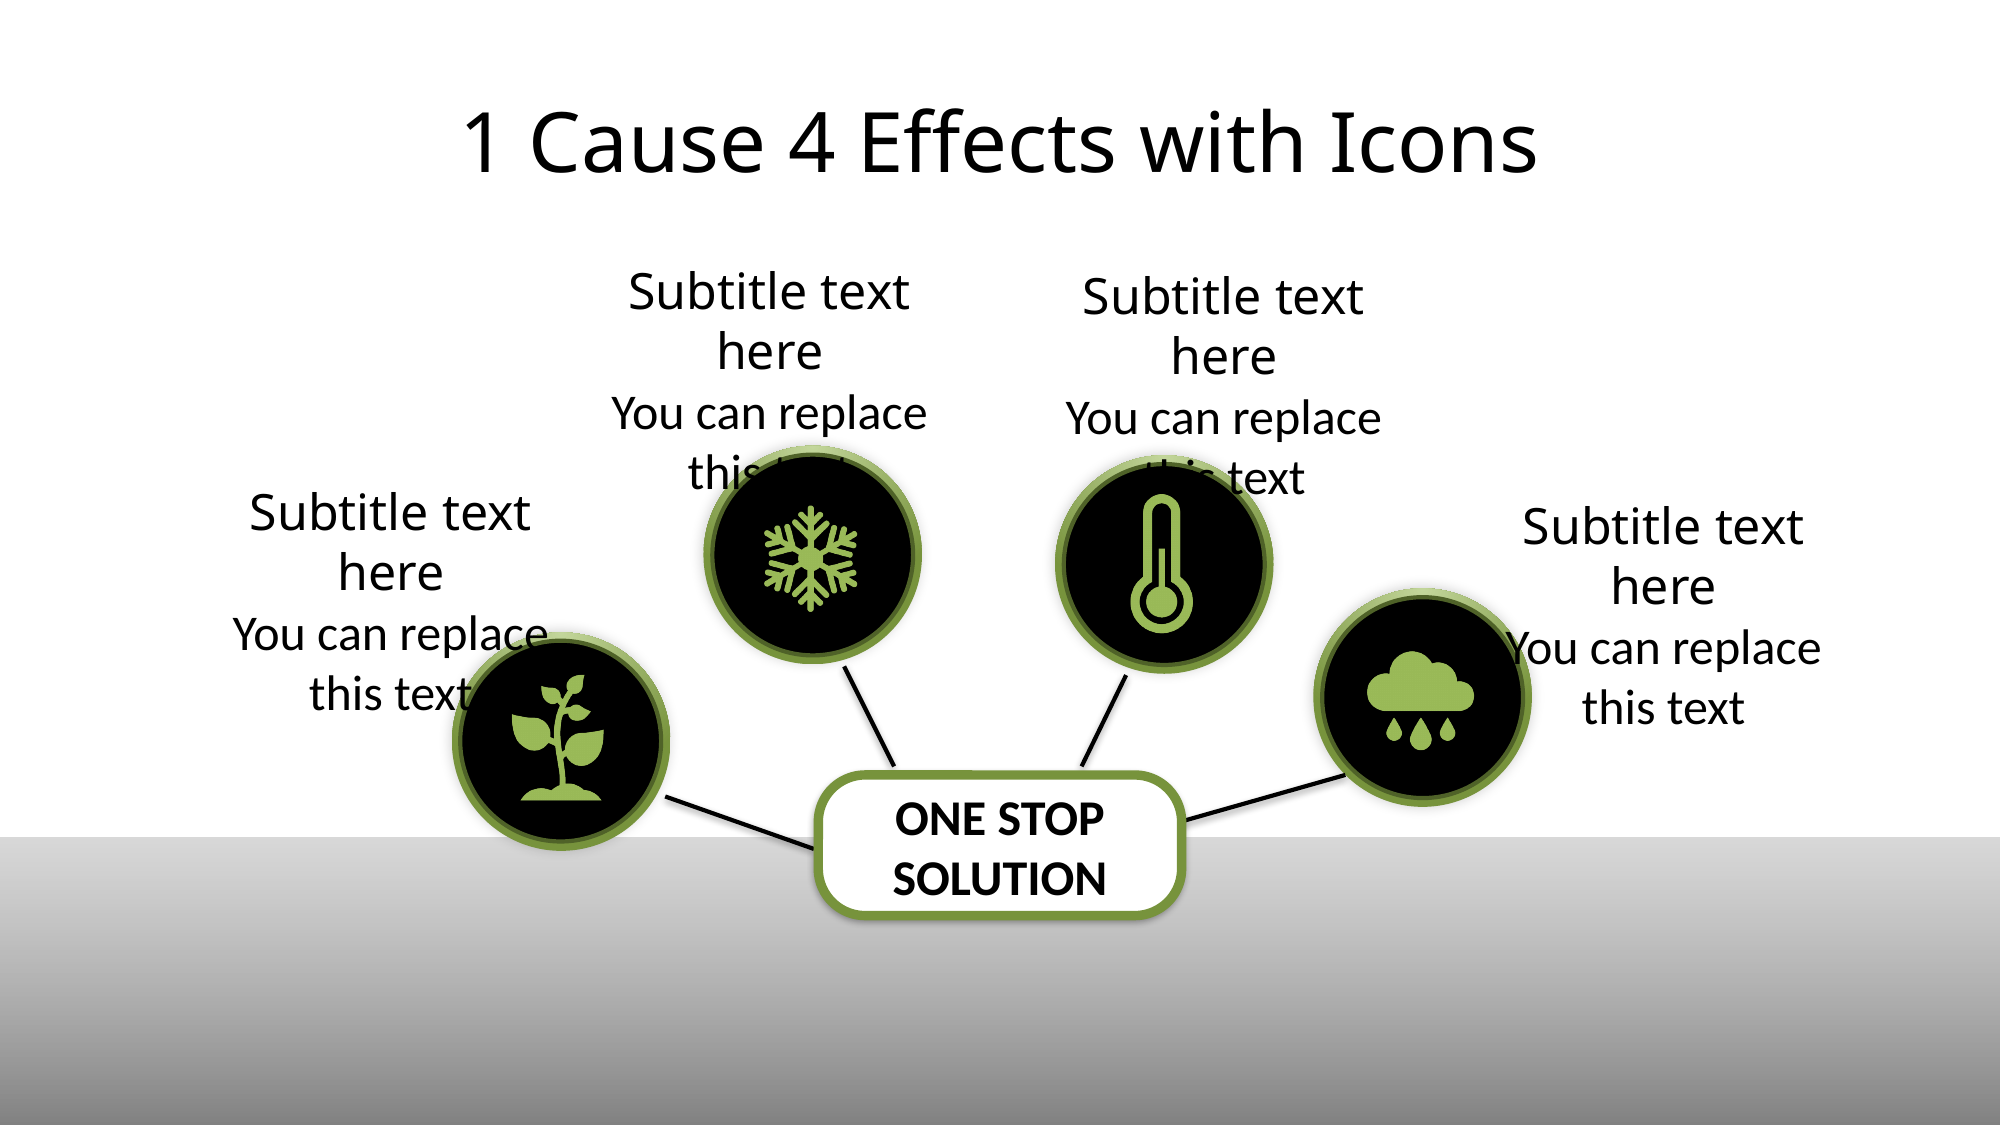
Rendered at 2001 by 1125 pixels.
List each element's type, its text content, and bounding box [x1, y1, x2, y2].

picture [735, 483, 887, 634]
picture [1345, 625, 1496, 776]
title 1 Cause 4 Effects with Icons [99, 45, 1900, 233]
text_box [1181, 486, 1852, 822]
picture [482, 661, 634, 813]
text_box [591, 251, 949, 767]
text_box ONE STOP SOLUTION [818, 774, 1182, 916]
picture [1086, 488, 1237, 639]
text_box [1036, 256, 1412, 767]
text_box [200, 472, 815, 852]
text_box [0, 836, 2000, 1125]
